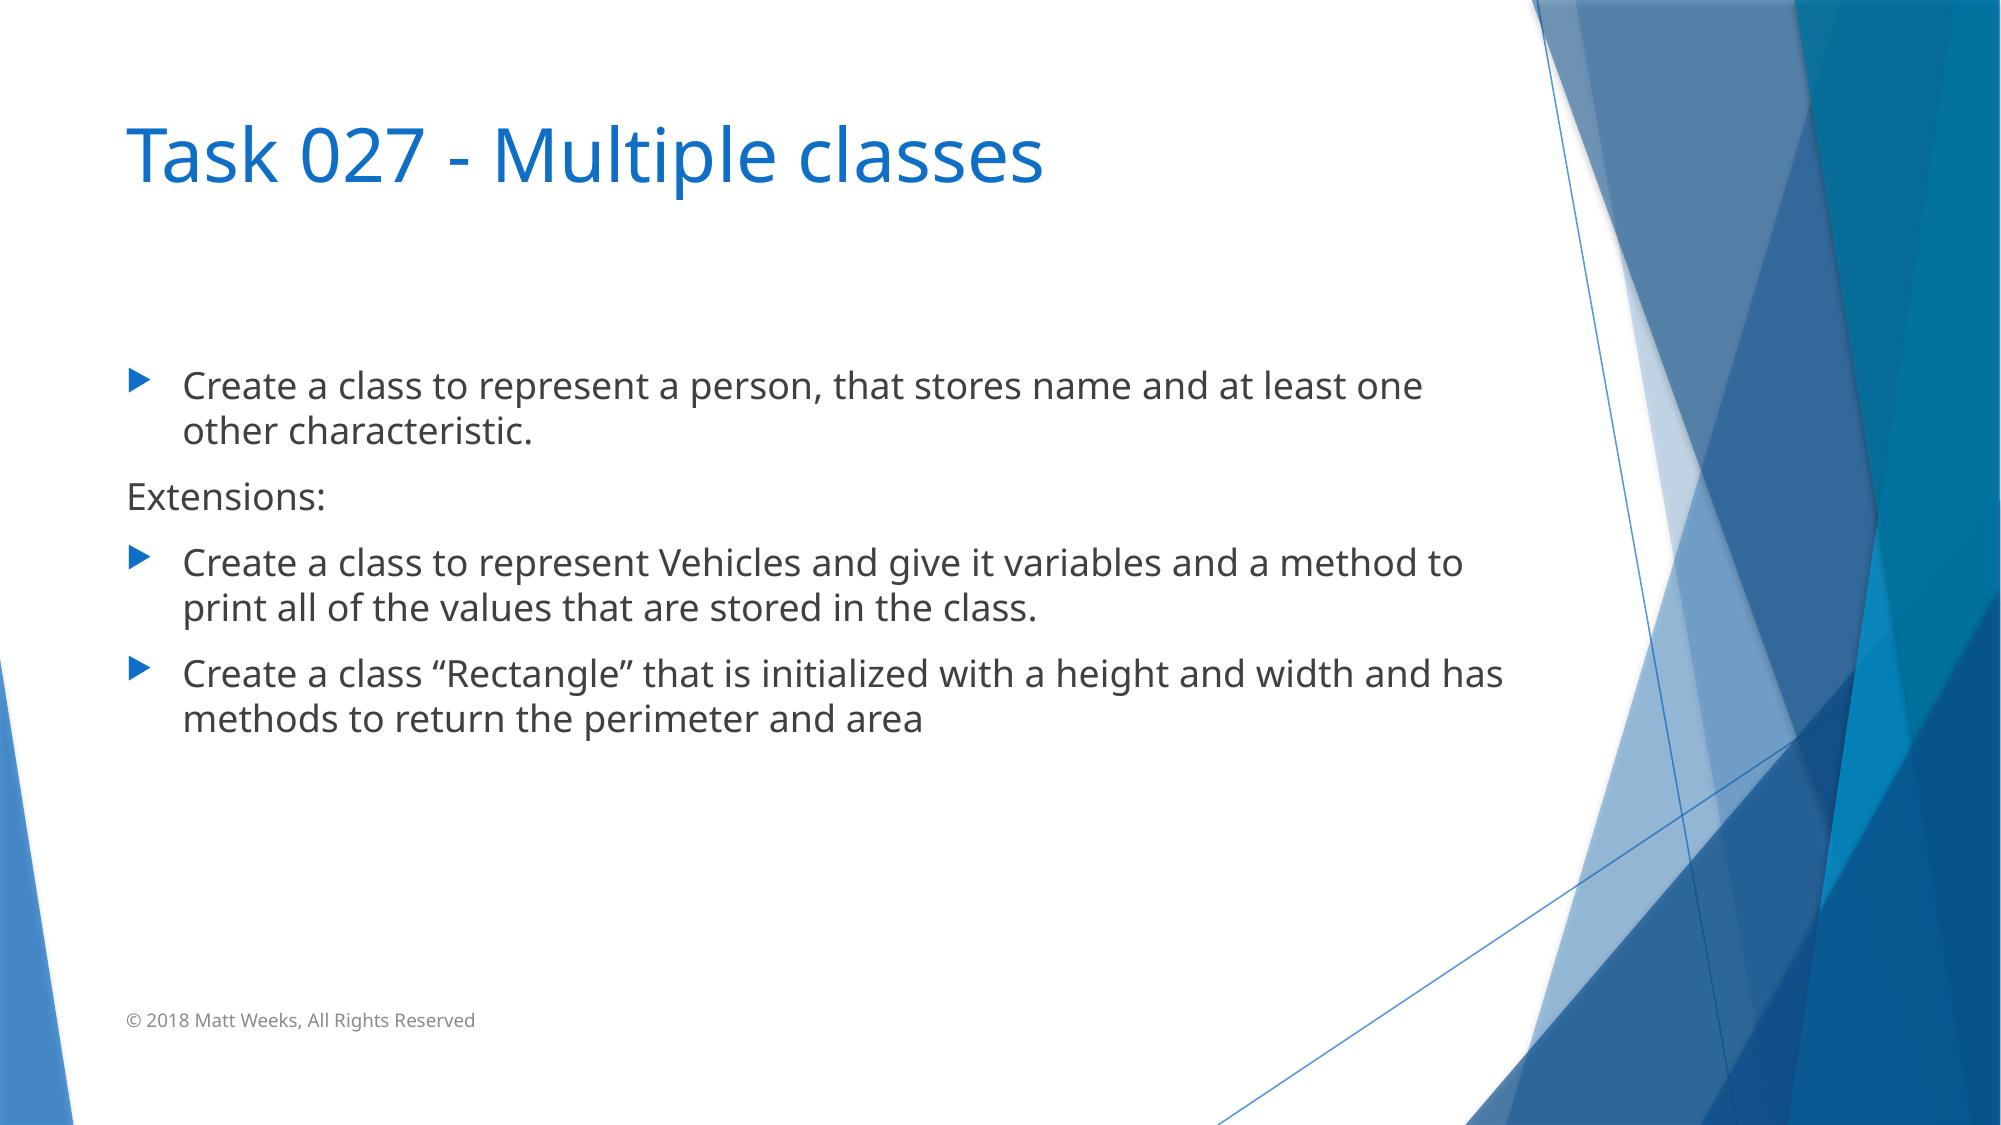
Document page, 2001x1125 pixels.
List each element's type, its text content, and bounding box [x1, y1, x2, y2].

title Task 027 - Multiple classes [111, 99, 1522, 317]
footer © 2018 Matt Weeks, All Rights Reserved [111, 991, 1145, 1051]
list Create a class to represent a person, that stores name and at least one other characteristic. Extensions: Create a class to represent Vehicles and give it variables and a method to print all of the values that are stored in the class. Create a class “Rectangle” that is initialized with a height and width and has methods to return the perimeter and area [111, 354, 1522, 992]
